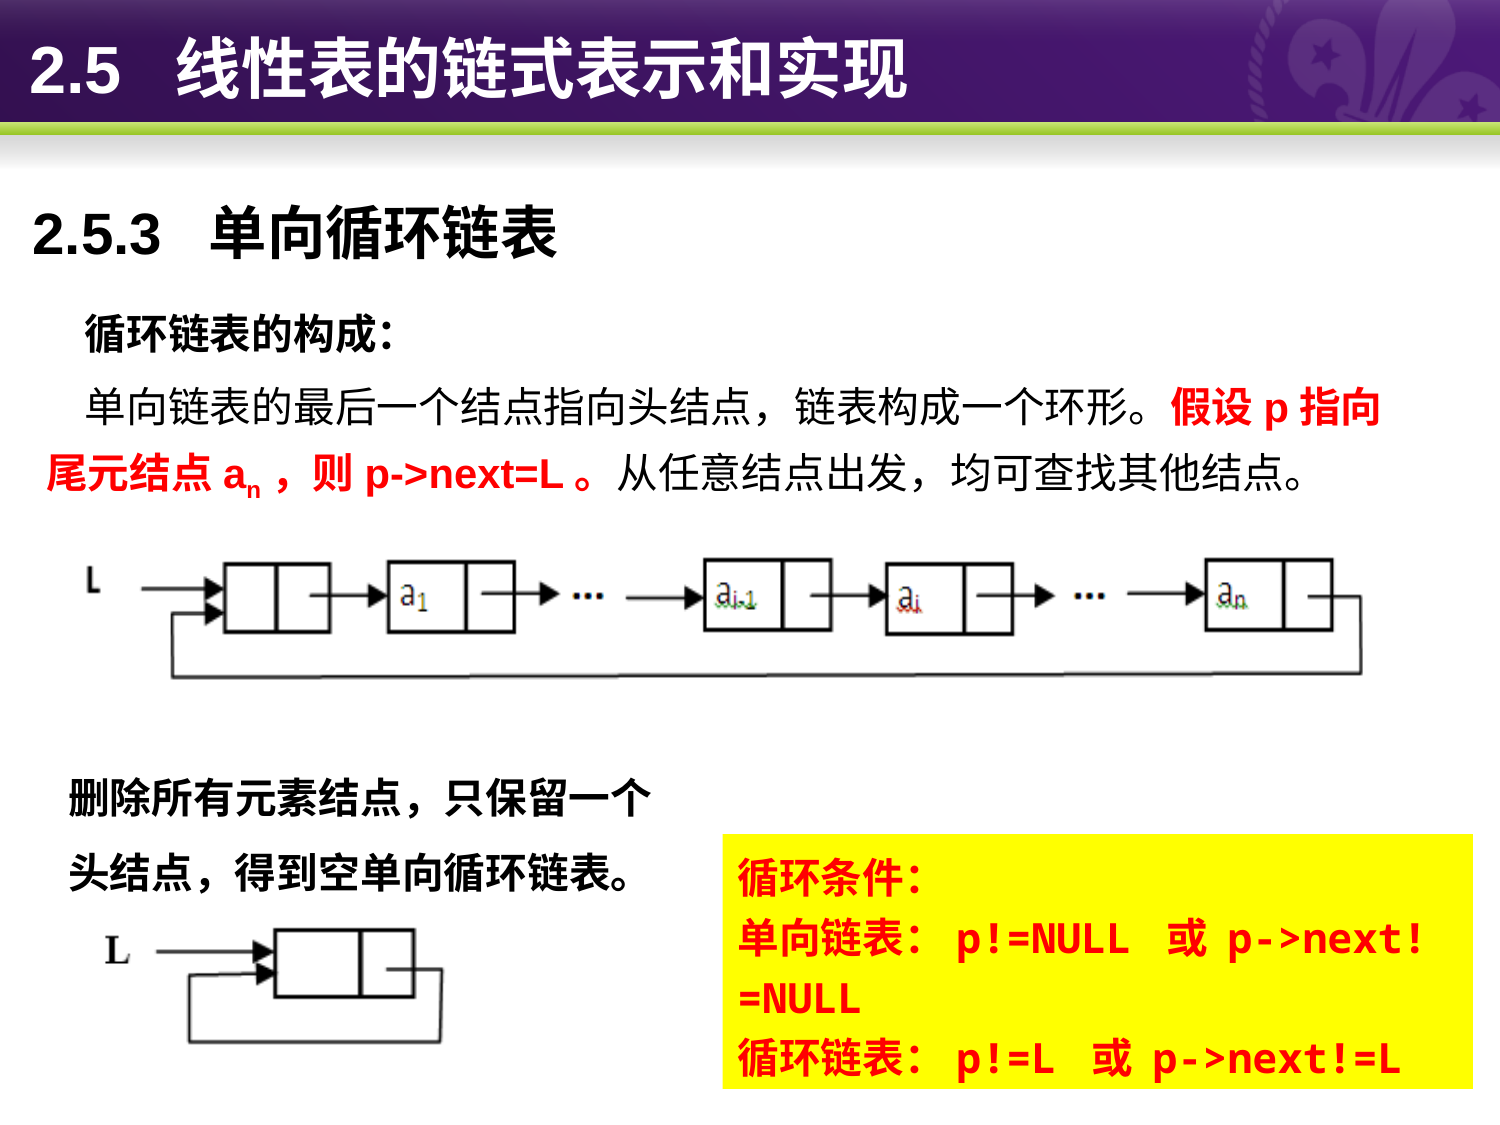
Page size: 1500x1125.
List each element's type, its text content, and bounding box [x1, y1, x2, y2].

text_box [0, 0, 1500, 169]
text_box 循环条件： 单向链表：p!=NULL 或 p->next!=NULL 循环链表：p!=L 或 p->next!=L [722, 834, 1473, 1089]
text_box 2.5.3 单向循环链表 [17, 177, 1055, 274]
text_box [52, 739, 680, 1070]
list 循环链表的构成： 单向链表的最后一个结点指向头结点，链表构成一个环形。假设p指向尾元结点an，则p->next=L。从任意结点出发，均可查找其他结点。 [31, 277, 1414, 514]
picture [75, 539, 1375, 688]
